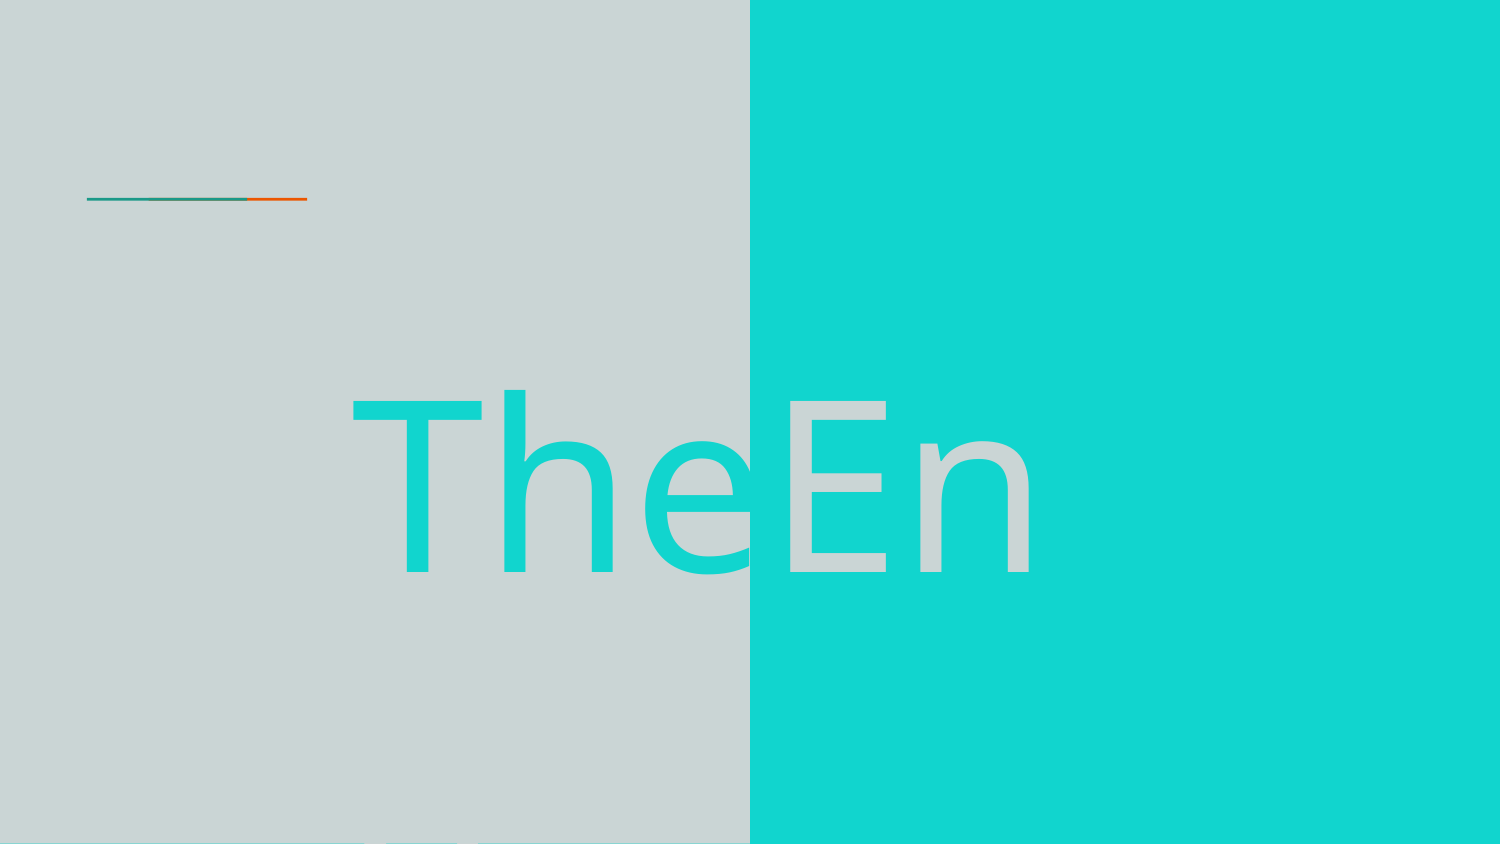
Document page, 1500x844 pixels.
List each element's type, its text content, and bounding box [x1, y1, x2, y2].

list TheEnd [336, 274, 1192, 771]
